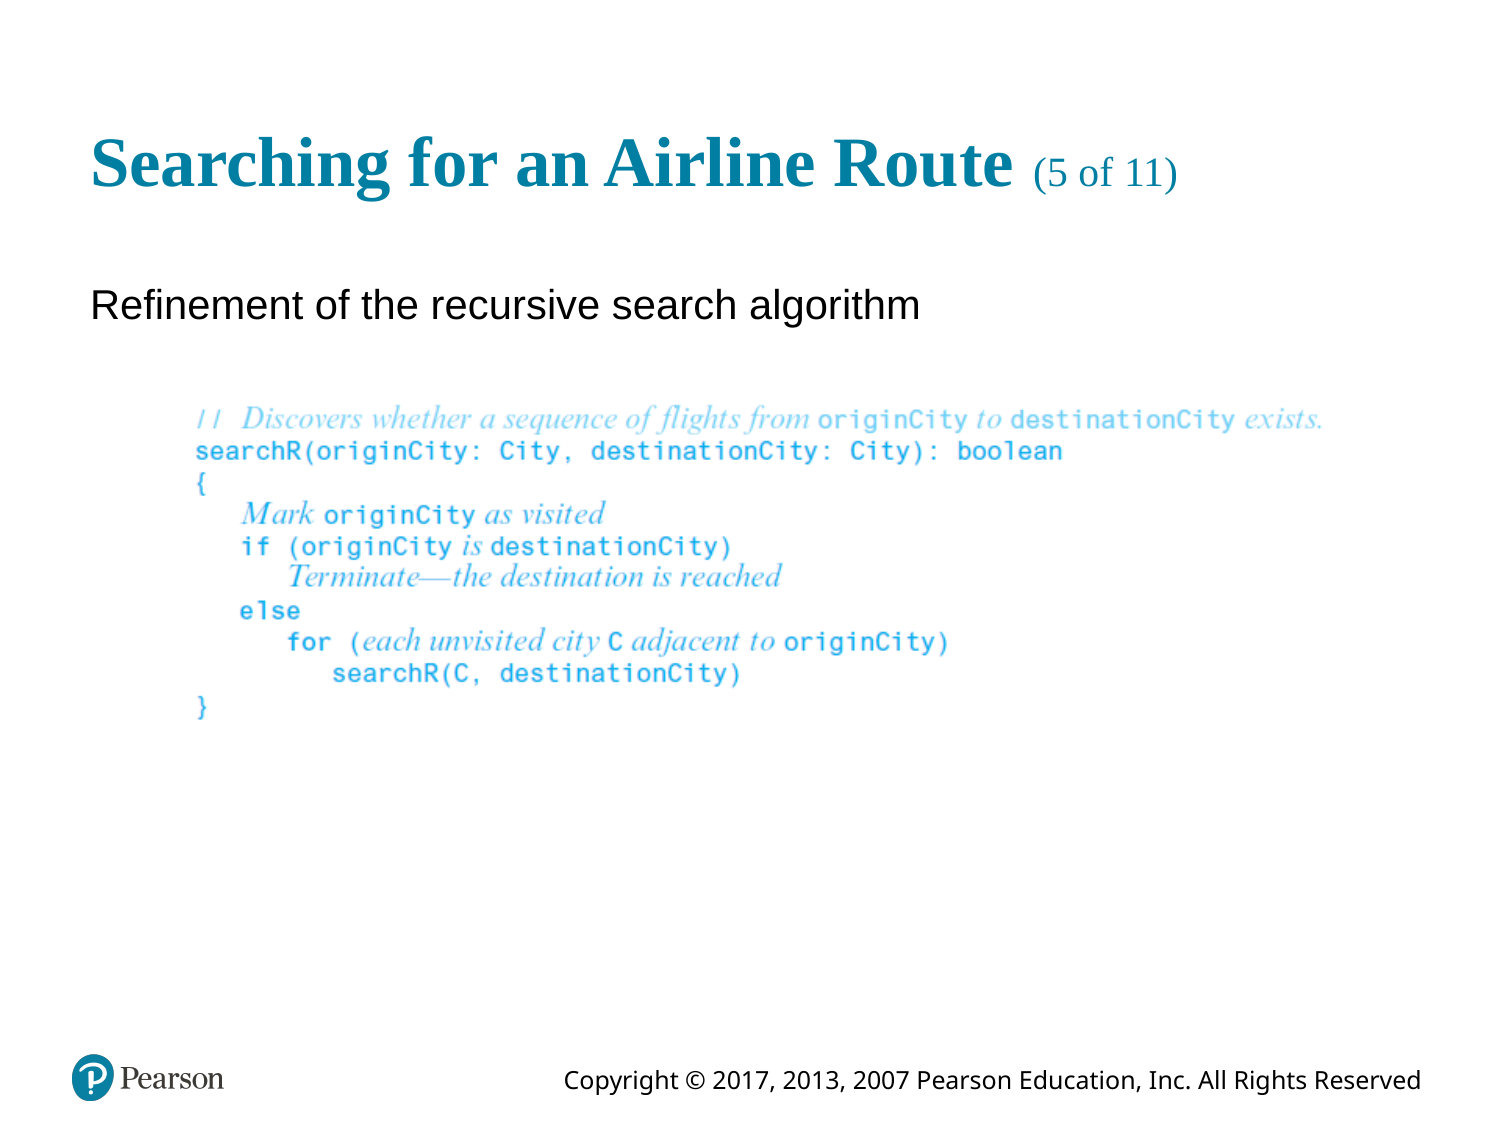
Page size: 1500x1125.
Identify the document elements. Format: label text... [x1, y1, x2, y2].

picture [98, 1054, 224, 1101]
picture [72, 1054, 88, 1070]
picture [166, 387, 1333, 737]
picture [72, 1087, 83, 1101]
list Refinement of the recursive search algorithm [75, 262, 1425, 346]
picture [80, 1063, 106, 1088]
title Searching for an Airline Route (5 of 11) [75, 35, 1425, 216]
